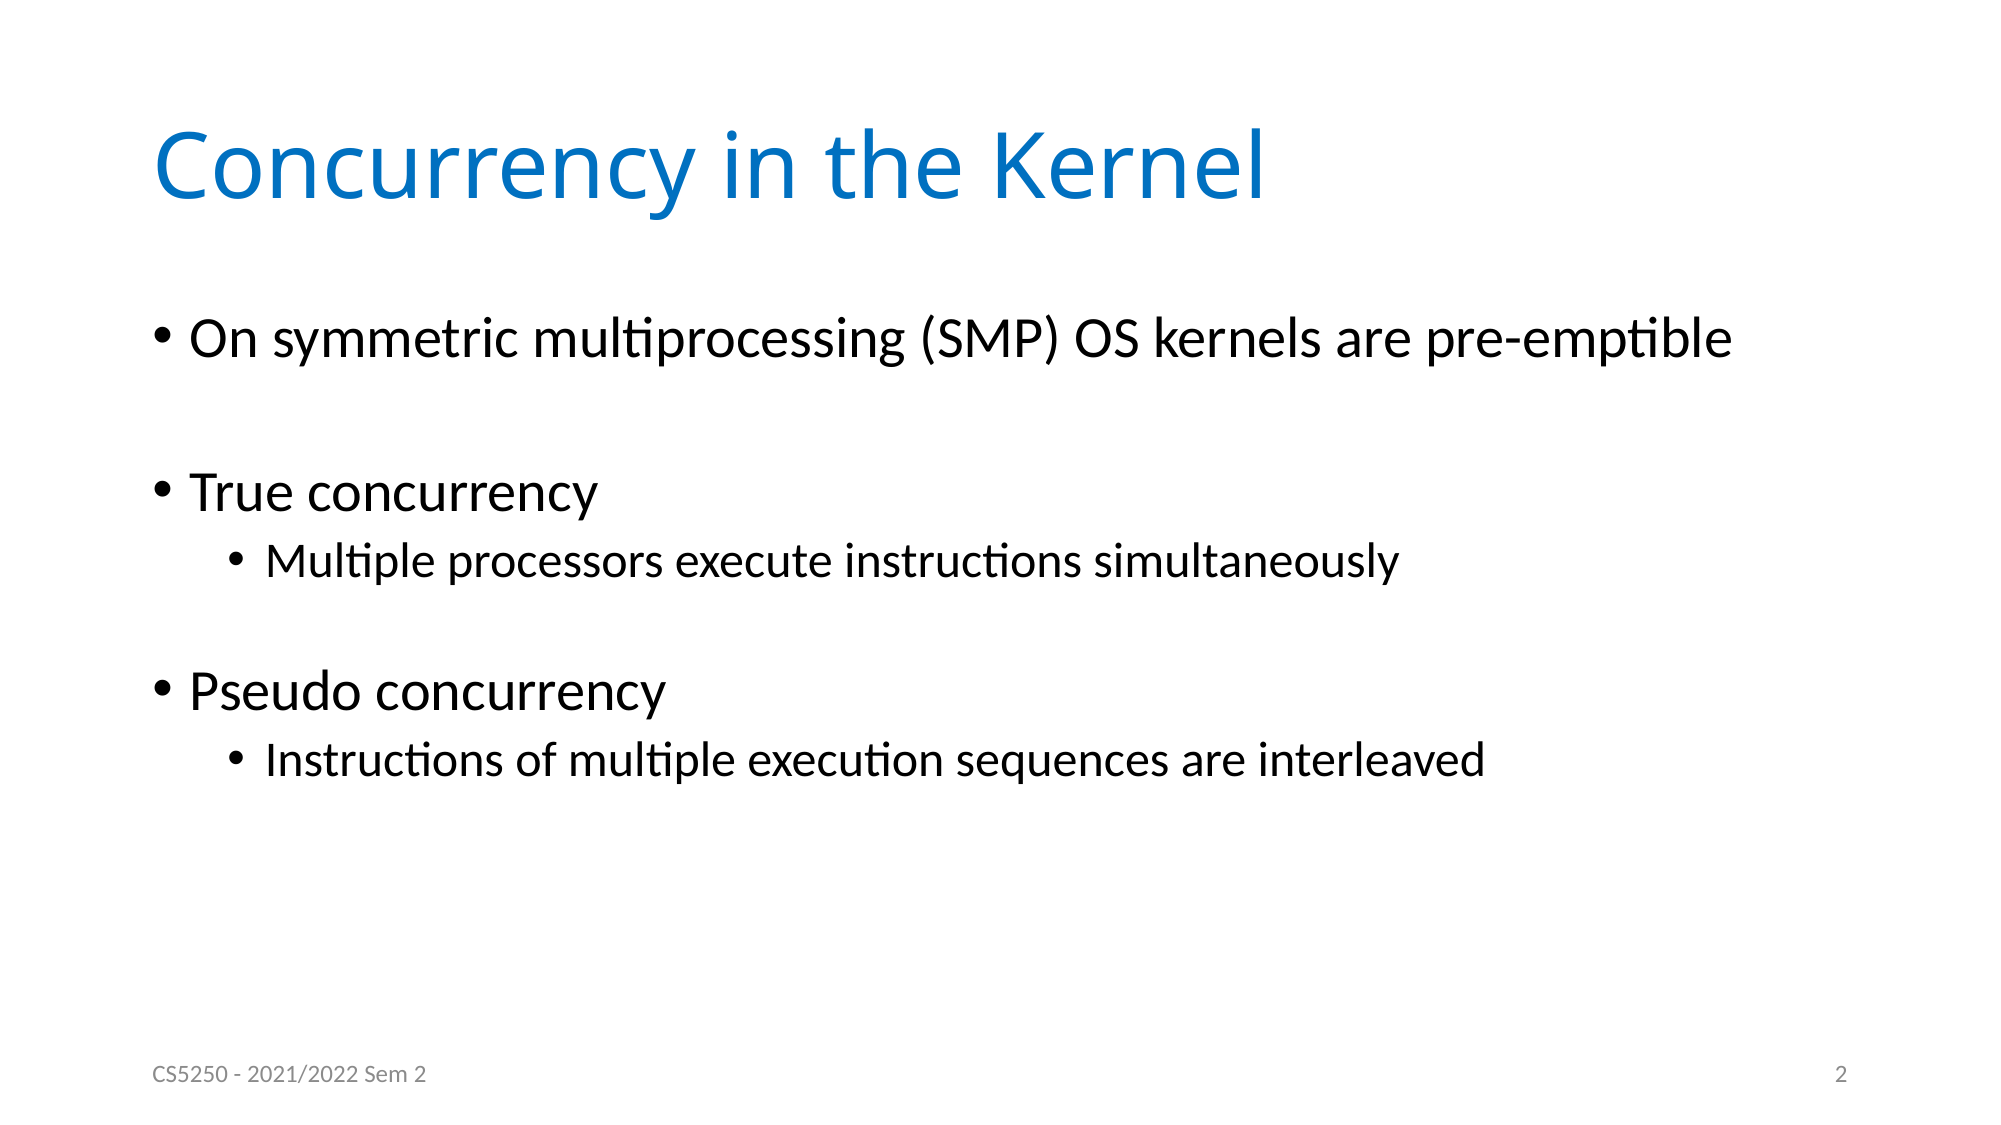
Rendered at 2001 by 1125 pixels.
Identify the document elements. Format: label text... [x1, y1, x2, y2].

slide_number 2 [1412, 1042, 1863, 1103]
list On symmetric multiprocessing (SMP) OS kernels are pre-emptible True concurrency Multiple processors execute instructions simultaneously Pseudo concurrency Instructions of multiple execution sequences are interleaved [137, 299, 1863, 1014]
slide_number CS5250 - 2021/2022 Sem 2 [137, 1042, 588, 1103]
title Concurrency in the Kernel [137, 59, 1863, 278]
